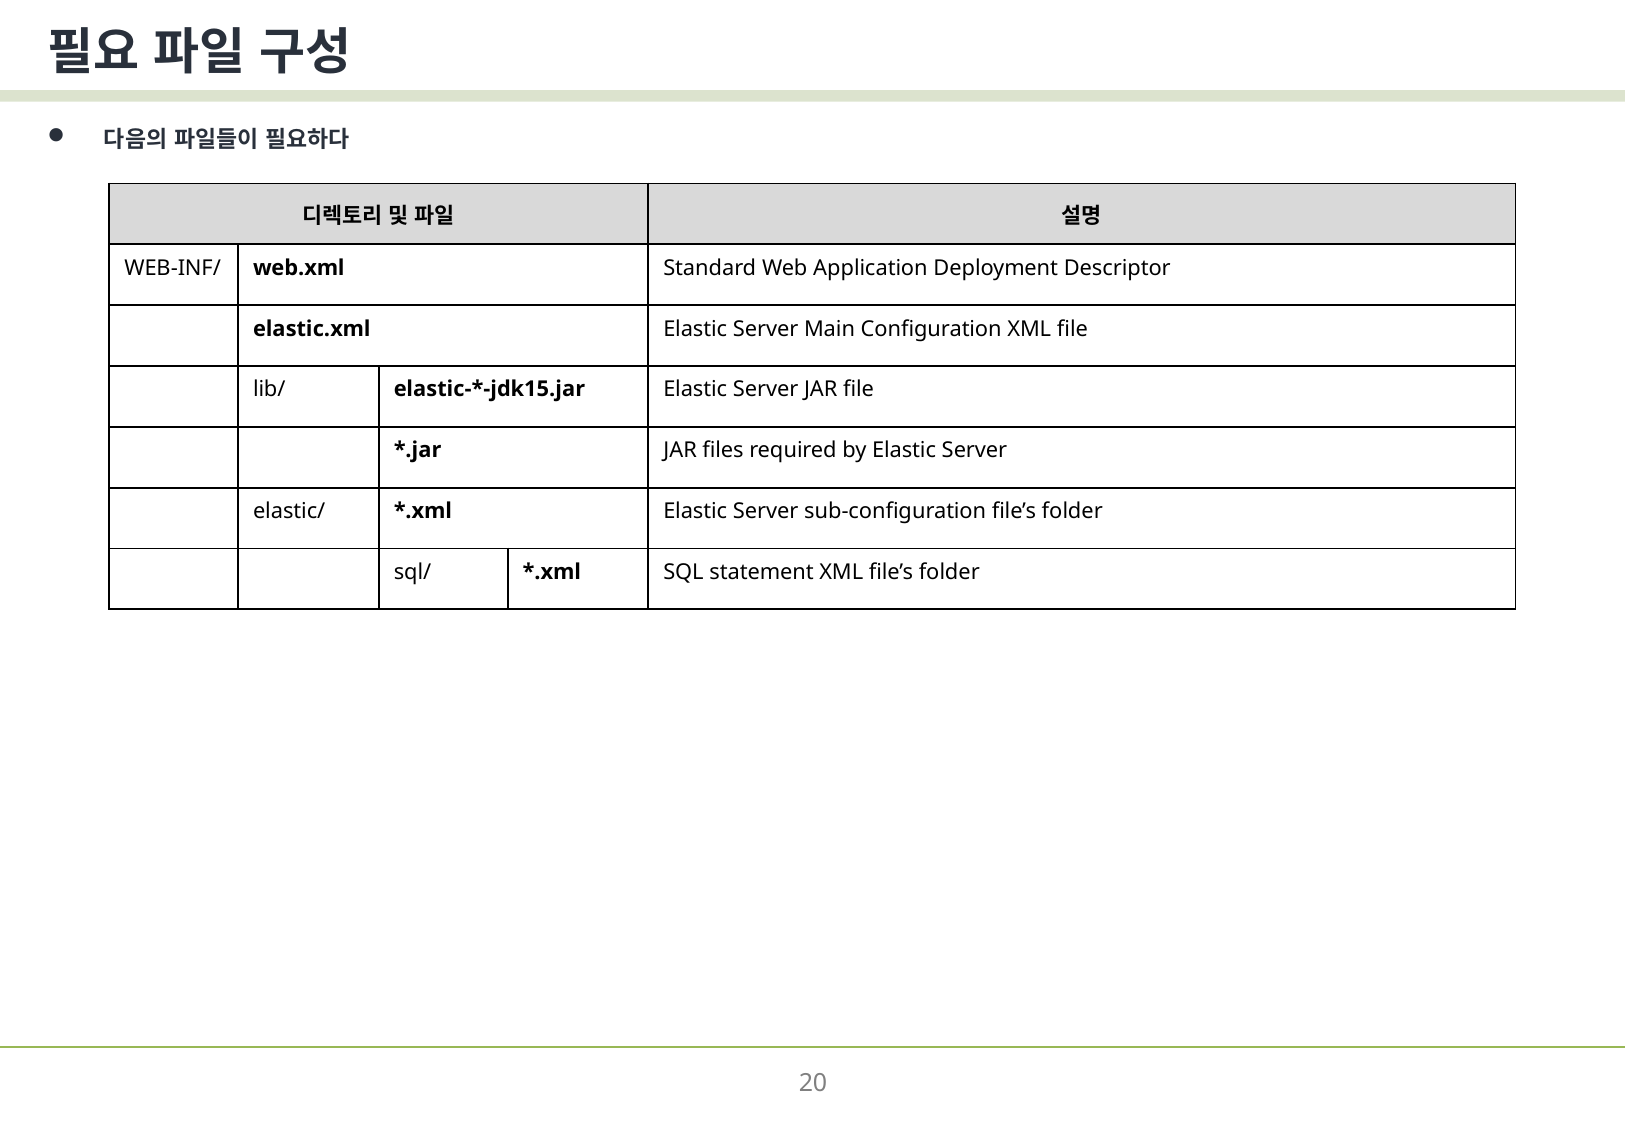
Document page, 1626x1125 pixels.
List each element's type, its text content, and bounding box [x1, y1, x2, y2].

table_cell *.xml [509, 549, 647, 608]
table_cell elastic-*-jdk15.jar [380, 367, 647, 426]
table_cell [110, 489, 237, 548]
table_cell elastic.xml [239, 306, 647, 365]
title 필요 파일 구성 [32, 11, 1625, 90]
table_cell Elastic Server JAR file [649, 367, 1515, 426]
table_cell SQL statement XML file’s folder [649, 549, 1515, 608]
table_cell WEB-INF/ [110, 245, 237, 304]
table_cell Standard Web Application Deployment Descriptor [649, 245, 1515, 304]
table_cell [239, 549, 378, 608]
table_cell *.jar [380, 428, 647, 487]
table_cell [110, 428, 237, 487]
table_cell [110, 367, 237, 426]
table_cell web.xml [239, 245, 647, 304]
table_cell lib/ [239, 367, 378, 426]
table_header 디렉토리 및 파일 [110, 184, 647, 243]
table_cell elastic/ [239, 489, 378, 548]
table_cell [110, 306, 237, 365]
table_cell [110, 549, 237, 608]
list 다음의 파일들이 필요하다 [32, 117, 1625, 188]
table_cell JAR files required by Elastic Server [649, 428, 1515, 487]
table_cell *.xml [380, 489, 647, 548]
table_cell [239, 428, 378, 487]
table_header 설명 [649, 184, 1515, 243]
table_cell Elastic Server sub-configuration file’s folder [649, 489, 1515, 548]
slide_number 20 [623, 1058, 1003, 1103]
table_cell sql/ [380, 549, 507, 608]
table_cell Elastic Server Main Configuration XML file [649, 306, 1515, 365]
